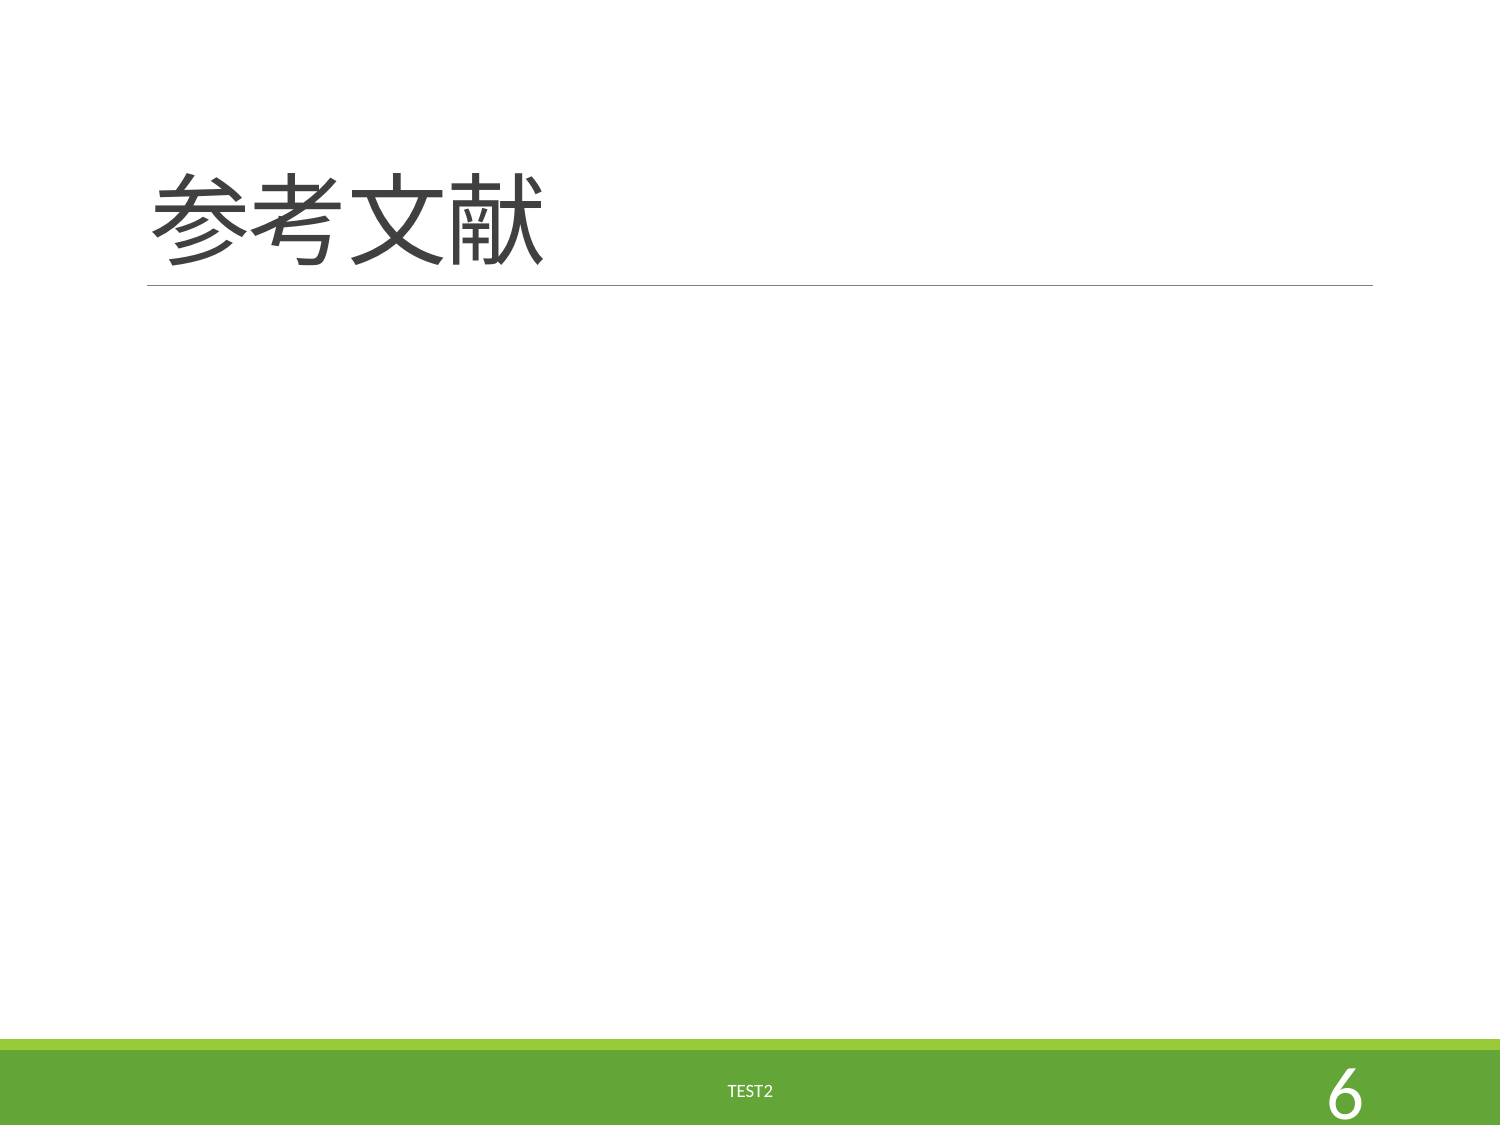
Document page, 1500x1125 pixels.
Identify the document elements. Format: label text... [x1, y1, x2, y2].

footer Test2 [453, 1059, 1047, 1120]
slide_number 5 [1218, 1059, 1380, 1120]
title 参考文献 [135, 47, 1373, 285]
